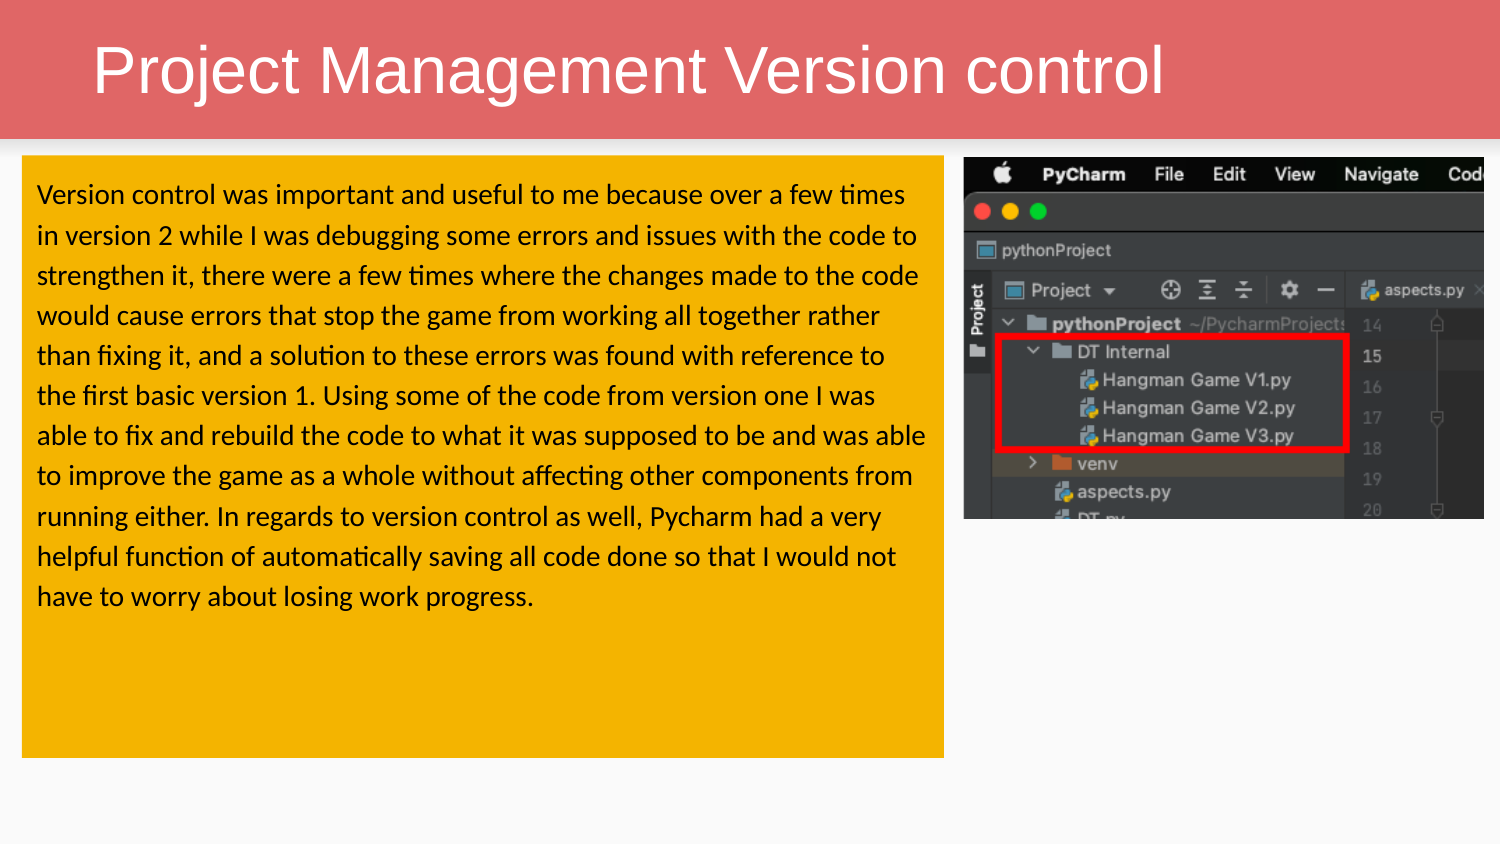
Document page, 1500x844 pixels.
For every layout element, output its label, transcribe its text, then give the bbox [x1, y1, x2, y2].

list Version control was important and useful to me because over a few times in version 2 while I was debugging some errors and issues with the code to strengthen it, there were a few times where the changes made to the code would cause errors that stop the game from working all together rather than fixing it, and a solution to these errors was found with reference to the first basic version 1. Using some of the code from version one I was able to fix and rebuild the code to what it was supposed to be and was able to improve the game as a whole without affecting other components from running either. In regards to version control as well, Pycharm had a very helpful function of automatically saving all code done so that I would not have to worry about losing work progress. [21, 155, 944, 758]
title Project Management Version control [77, 0, 1427, 123]
picture [963, 156, 1485, 519]
